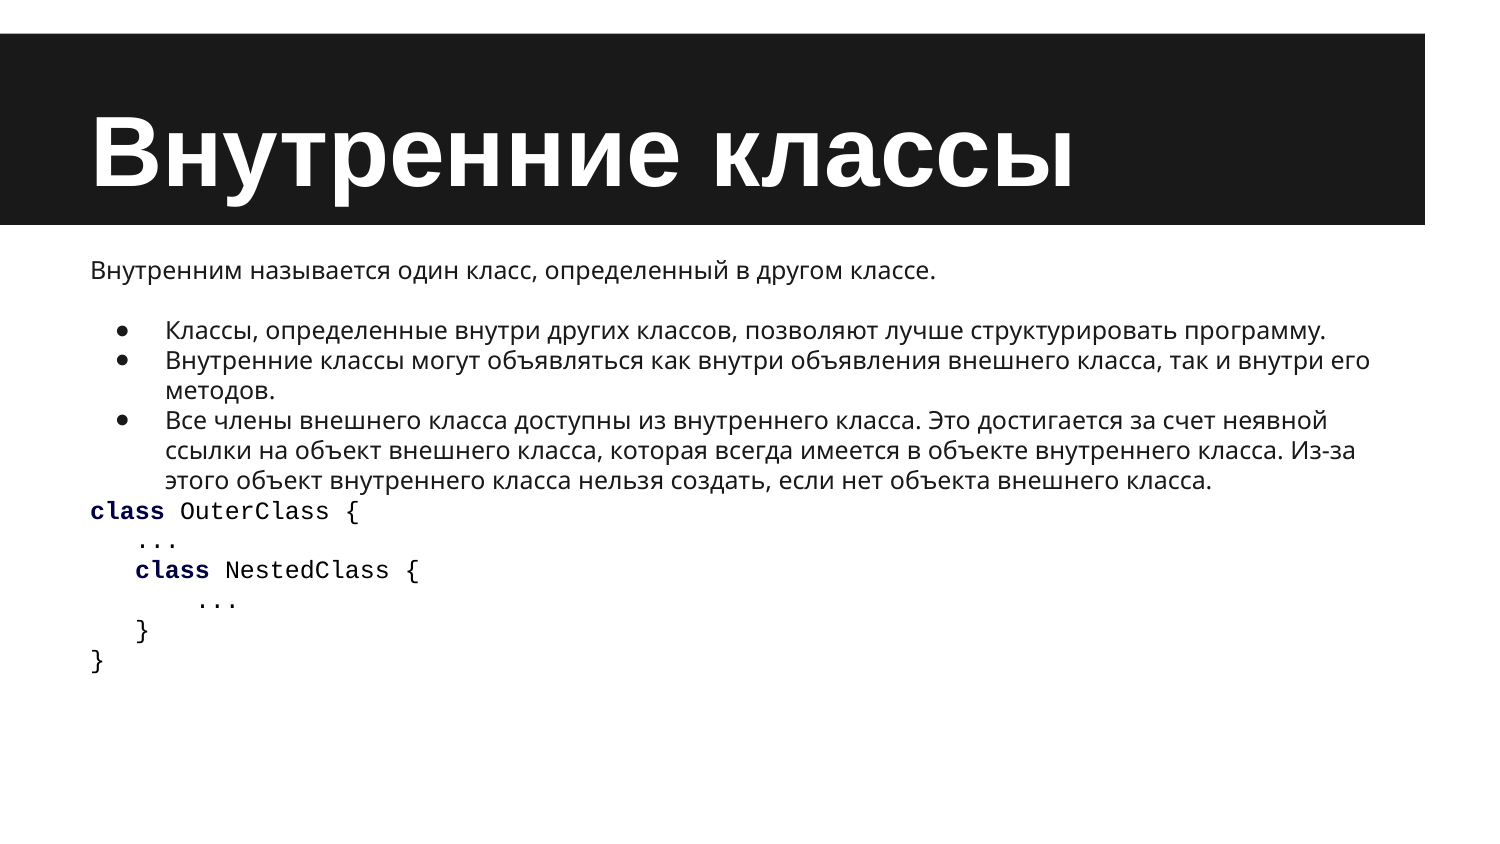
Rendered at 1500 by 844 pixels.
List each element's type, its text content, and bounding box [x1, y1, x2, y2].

title Внутренние классы [75, 33, 1425, 221]
list Внутренним называется один класс, определенный в другом классе. Классы, определенные внутри других классов, позволяют лучше структурировать программу. Внутренние классы могут объявляться как внутри объявления внешнего класса, так и внутри его методов. Все члены внешнего класса доступны из внутреннего класса. Это достигается за счет неявной ссылки на объект внешнего класса, которая всегда имеется в объекте внутреннего класса. Из-за этого объект внутреннего класса нельзя создать, если нет объекта внешнего класса. class OuterClass { ... class NestedClass { ... } } [75, 239, 1425, 808]
